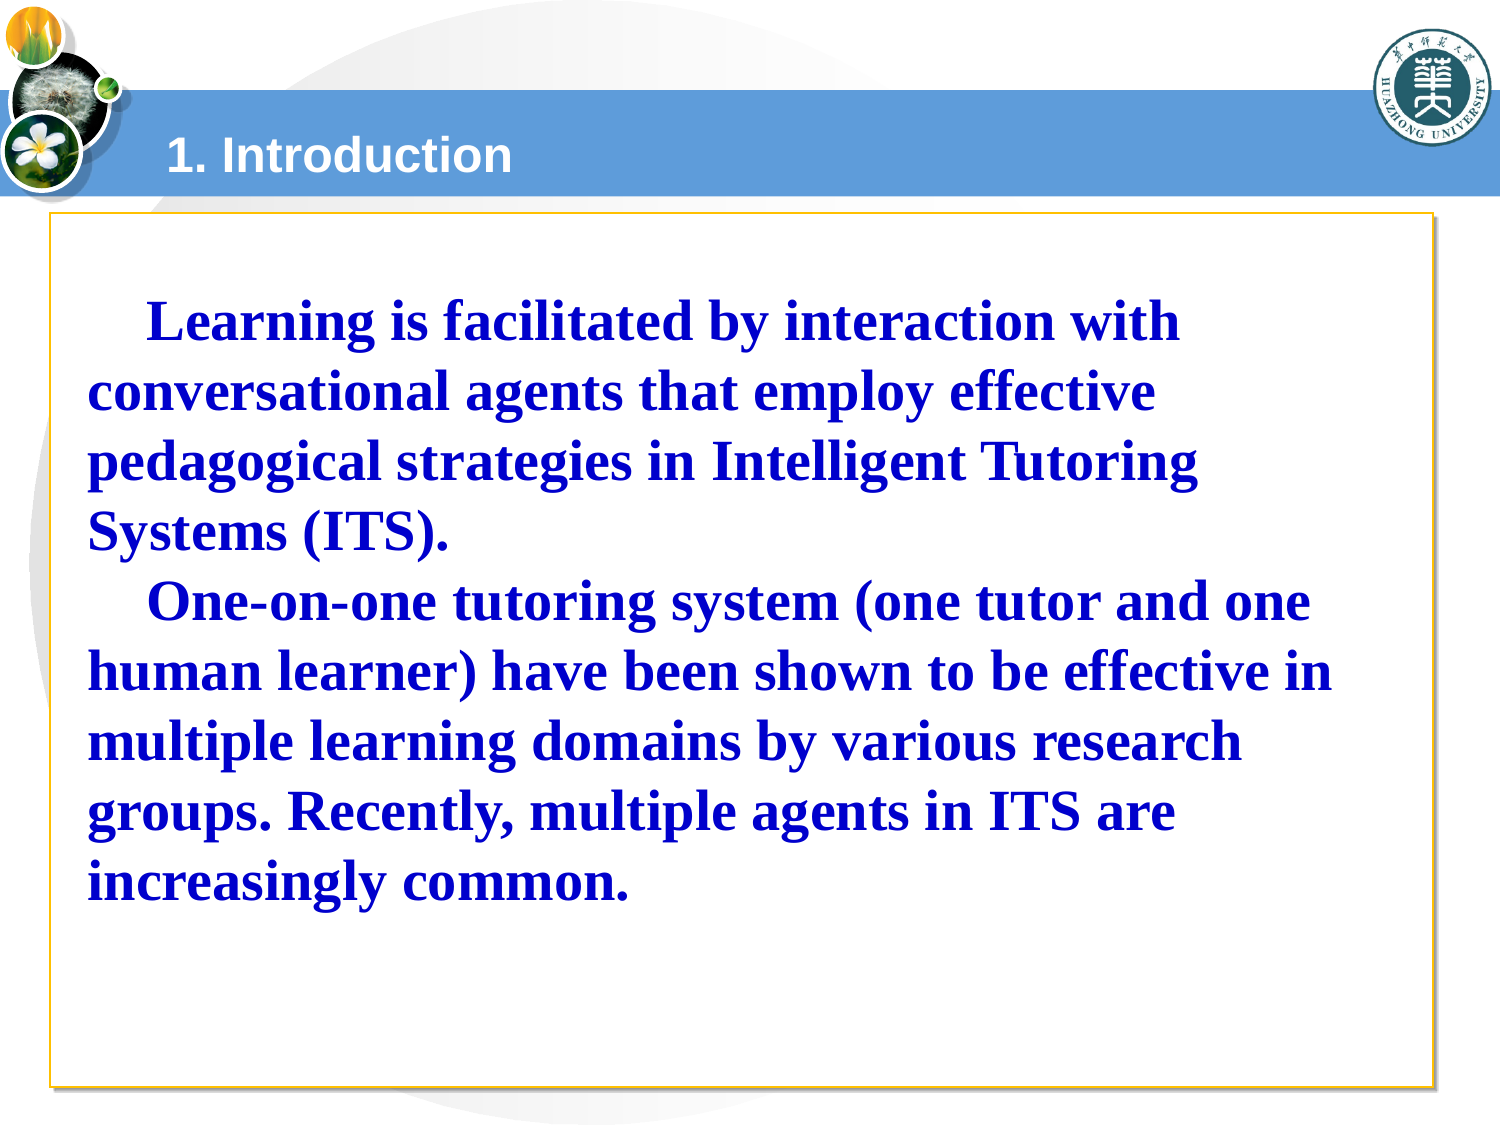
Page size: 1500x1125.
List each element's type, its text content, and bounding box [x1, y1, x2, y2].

title 1. Introduction [151, 97, 1220, 207]
picture [97, 77, 119, 100]
picture [4, 114, 79, 189]
text_box Learning is facilitated by interaction with conversational agents that employ effective pedagogical strategies in Intelligent Tutoring Systems (ITS). One-on-one tutoring system (one tutor and one human learner) have been shown to be effective in multiple learning domains by various research groups. Recently, multiple agents in ITS are increasingly common. [72, 275, 1411, 920]
picture [12, 52, 108, 147]
text_box [50, 212, 1433, 1088]
picture [5, 6, 62, 65]
picture [1369, 26, 1494, 151]
